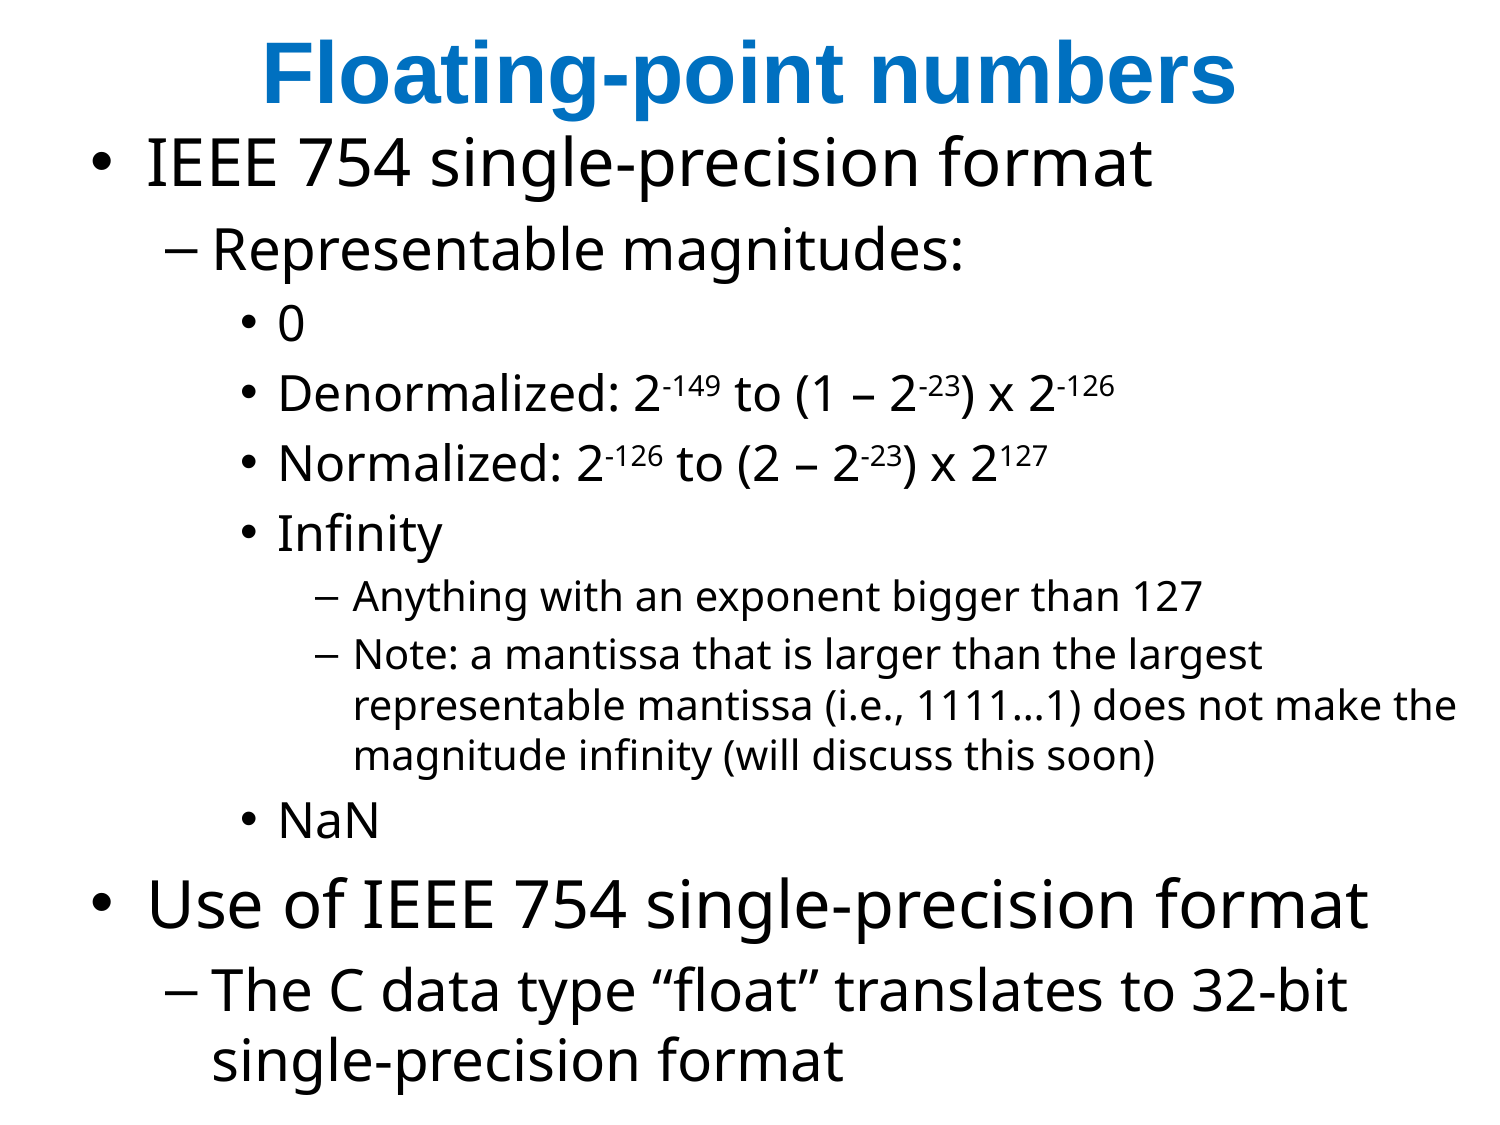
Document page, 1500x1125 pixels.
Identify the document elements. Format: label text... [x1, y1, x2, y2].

title Floating-point numbers [0, 0, 1500, 138]
list IEEE 754 single-precision format Representable magnitudes: 0 Denormalized: 2-149 to (1 – 2-23) x 2-126 Normalized: 2-126 to (2 – 2-23) x 2127 Infinity Anything with an exponent bigger than 127 Note: a mantissa that is larger than the largest representable mantissa (i.e., 1111…1) does not make the magnitude infinity (will discuss this soon) NaN Use of IEEE 754 single-precision format The C data type “float” translates to 32-bit single-precision format [75, 112, 1500, 1125]
